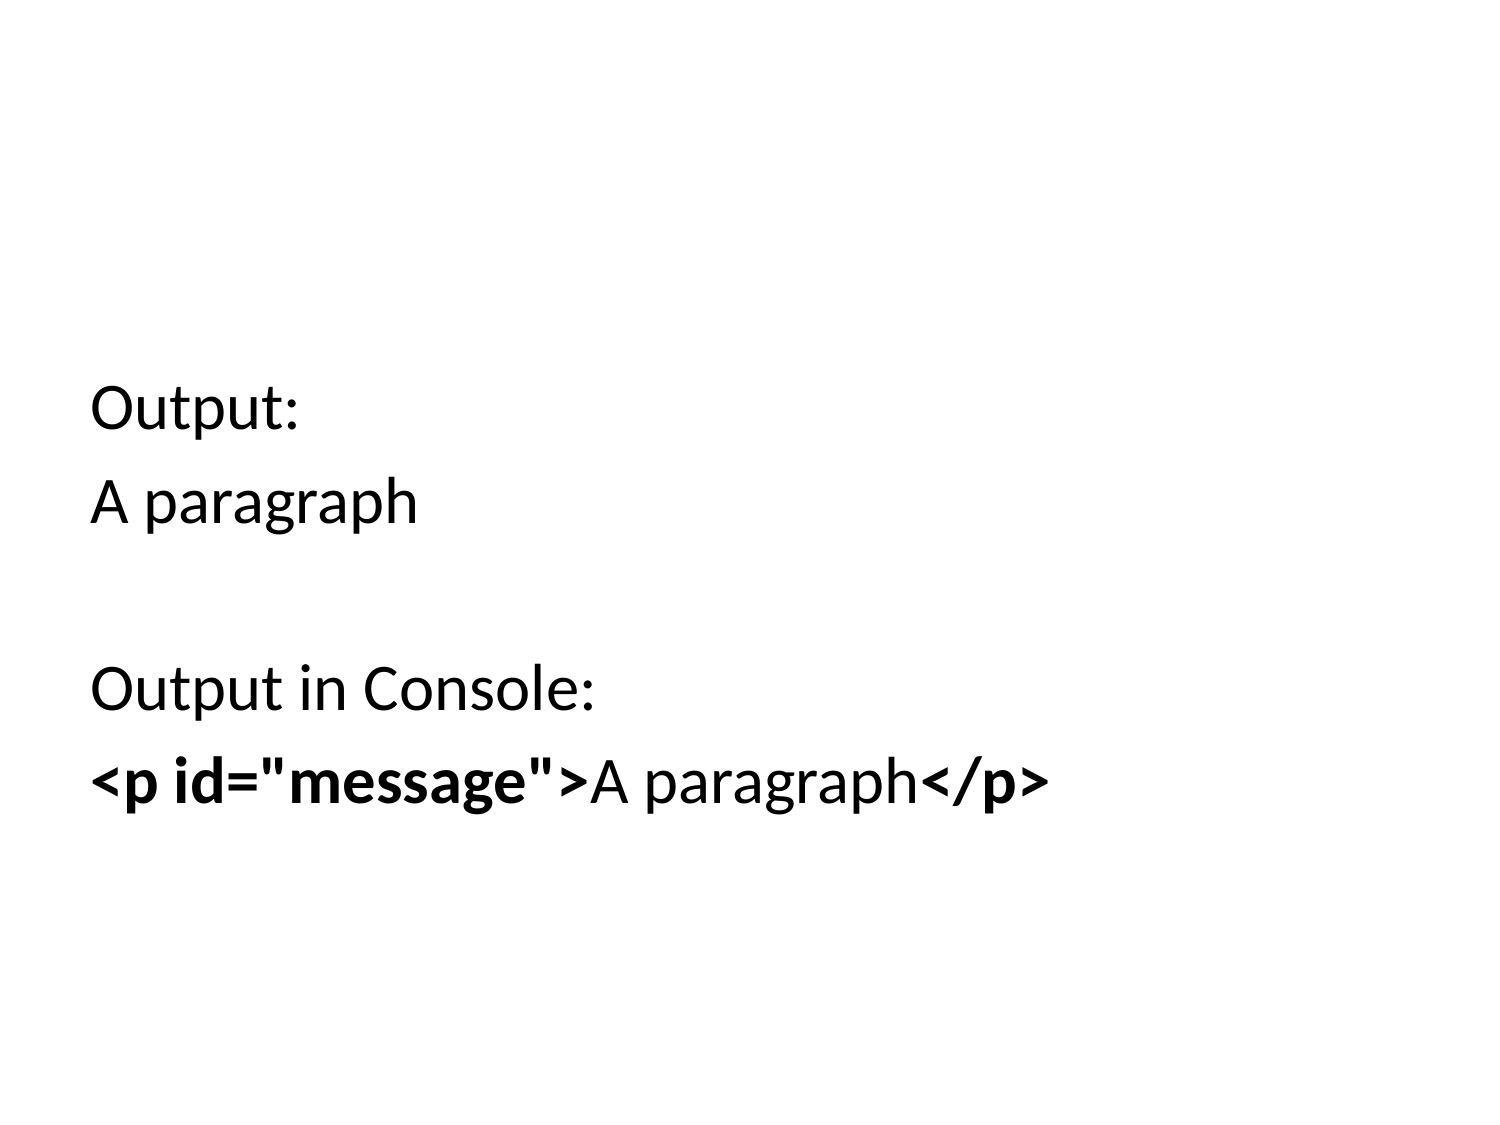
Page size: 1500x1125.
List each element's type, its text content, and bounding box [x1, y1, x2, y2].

list Output: A paragraph Output in Console: <p id="message">A paragraph</p> [75, 262, 1425, 1005]
